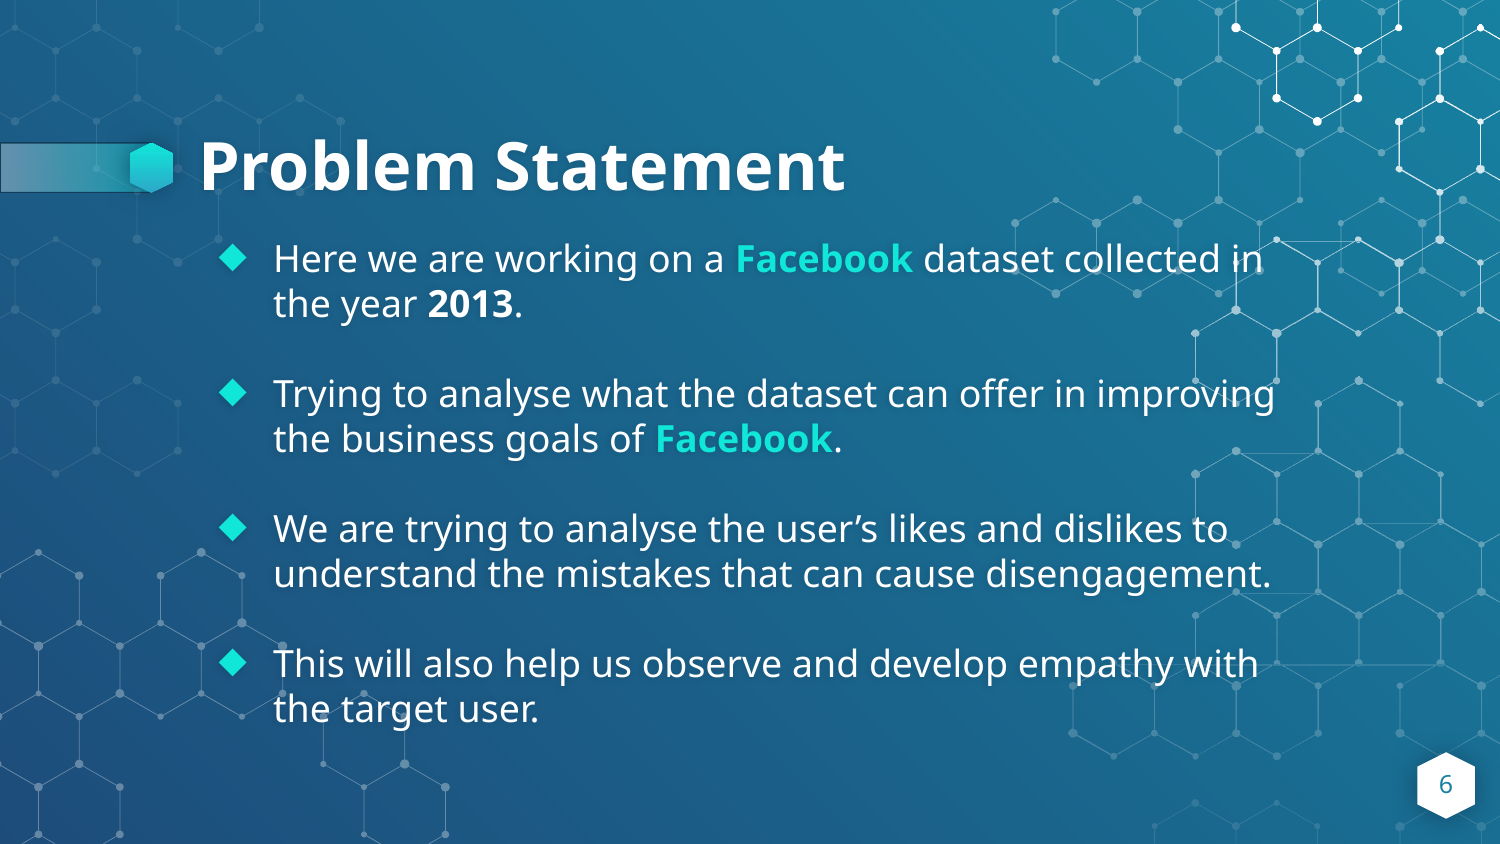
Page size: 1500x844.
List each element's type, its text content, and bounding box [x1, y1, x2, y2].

slide_number 6 [1417, 752, 1475, 819]
title Problem Statement [198, 140, 1302, 198]
list Here we are working on a Facebook dataset collected in the year 2013. Trying to analyse what the dataset can offer in improving the business goals of Facebook. We are trying to analyse the user’s likes and dislikes to understand the mistakes that can cause disengagement. This will also help us observe and develop empathy with the target user. [198, 234, 1302, 733]
